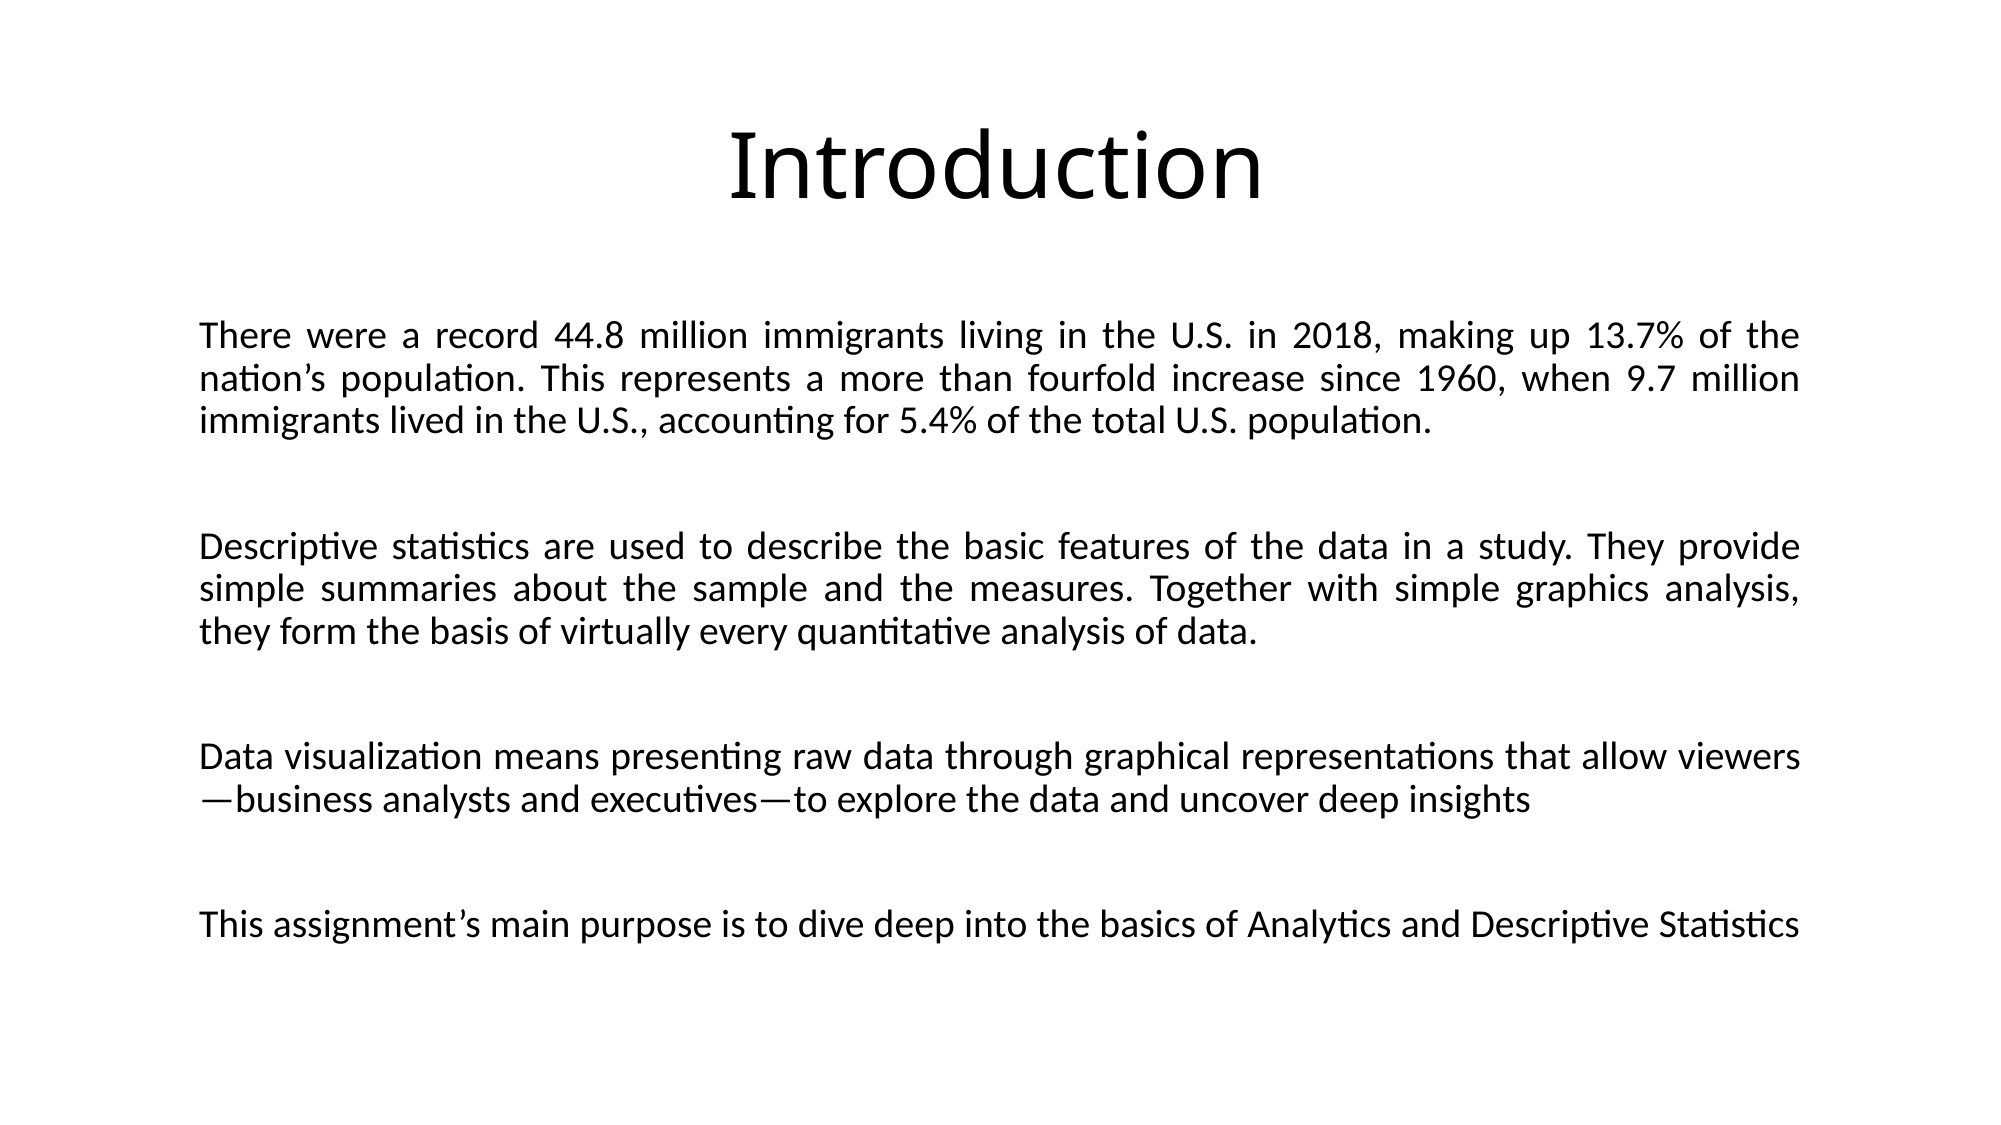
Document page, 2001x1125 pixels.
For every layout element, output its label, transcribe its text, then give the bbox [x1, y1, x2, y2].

title Introduction [713, 59, 1287, 278]
list There were a record 44.8 million immigrants living in the U.S. in 2018, making up 13.7% of the nation’s population. This represents a more than fourfold increase since 1960, when 9.7 million immigrants lived in the U.S., accounting for 5.4% of the total U.S. population. Descriptive statistics are used to describe the basic features of the data in a study. They provide simple summaries about the sample and the measures. Together with simple graphics analysis, they form the basis of virtually every quantitative analysis of data. Data visualization means presenting raw data through graphical representations that allow viewers—business analysts and executives—to explore the data and uncover deep insights This assignment’s main purpose is to dive deep into the basics of Analytics and Descriptive Statistics [184, 306, 1819, 1002]
